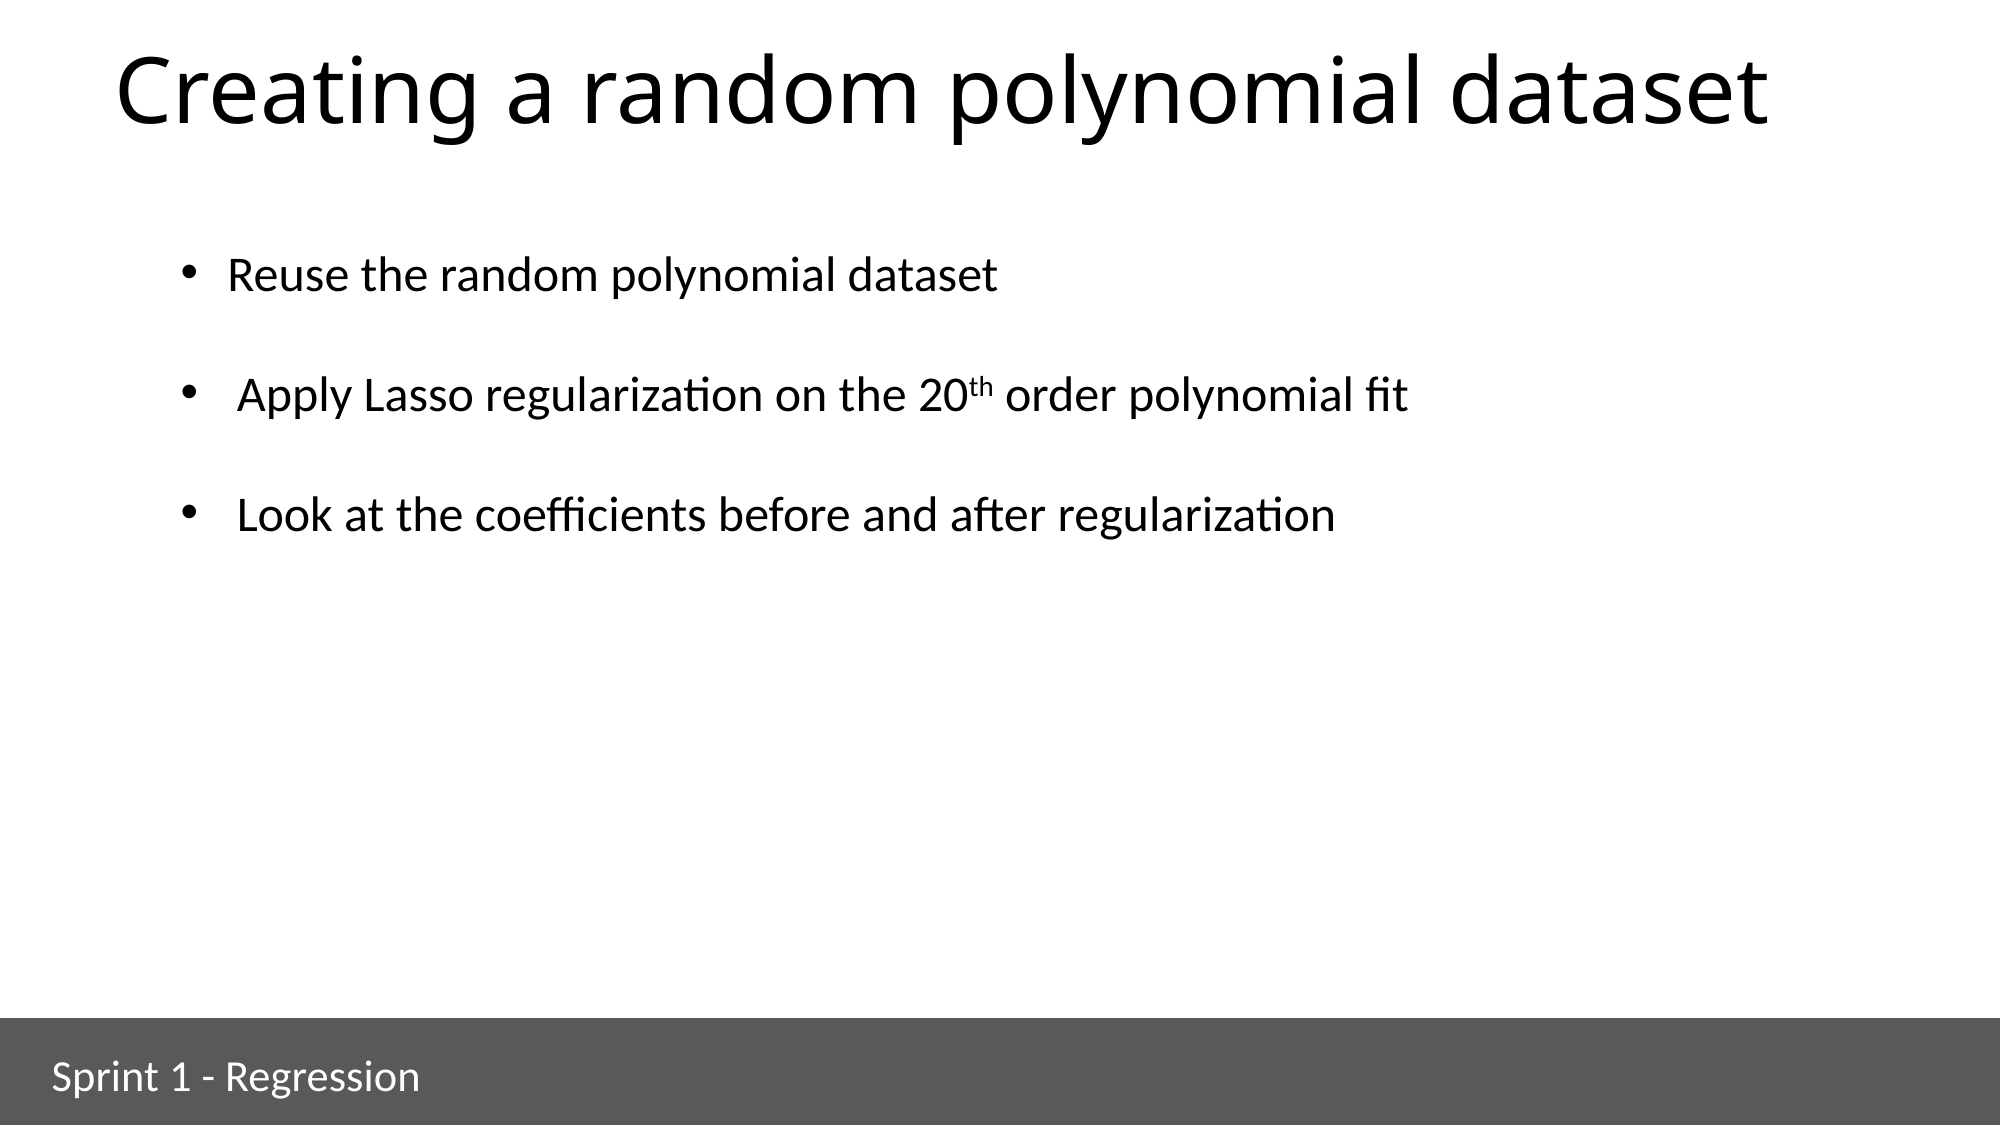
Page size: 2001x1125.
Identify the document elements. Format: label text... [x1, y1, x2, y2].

text_box Reuse the random polynomial dataset Apply Lasso regularization on the 20th order polynomial fit Look at the coefficients before and after regularization [165, 234, 1746, 549]
title Creating a random polynomial dataset [99, 0, 1900, 188]
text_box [0, 1019, 2000, 1125]
